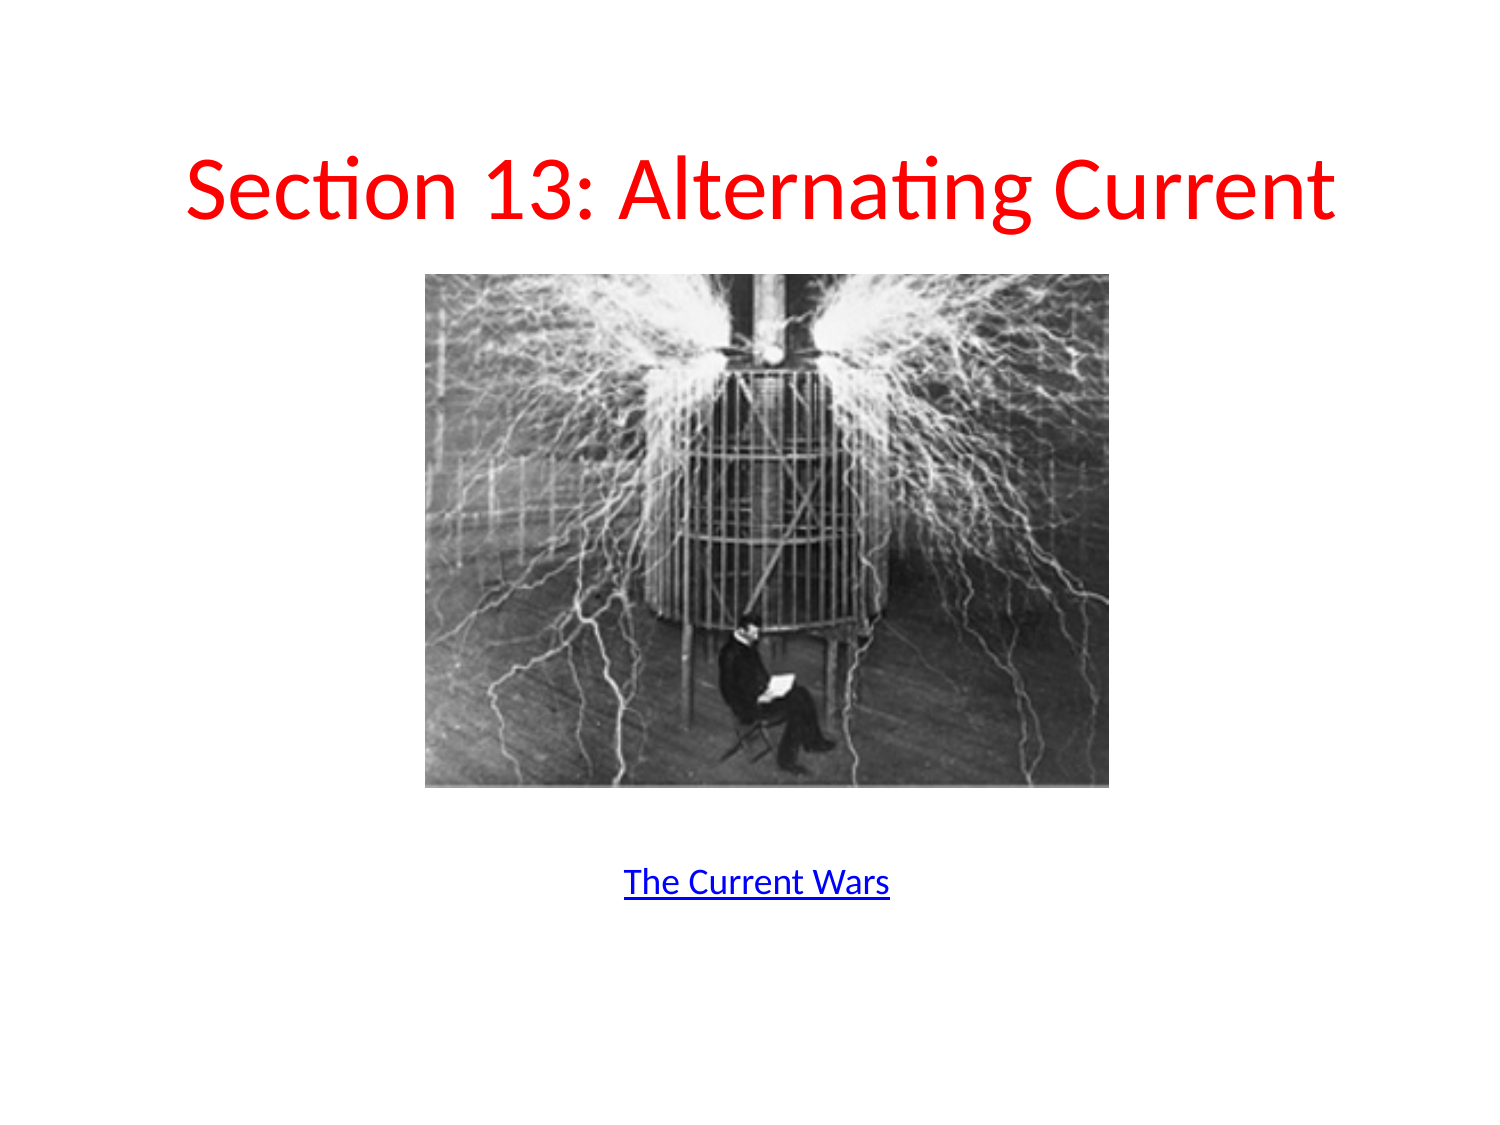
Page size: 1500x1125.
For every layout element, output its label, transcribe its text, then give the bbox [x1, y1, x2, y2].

text_box The Current Wars [608, 849, 922, 910]
picture [424, 274, 1109, 788]
title Section 13: Alternating Current [125, 62, 1400, 304]
